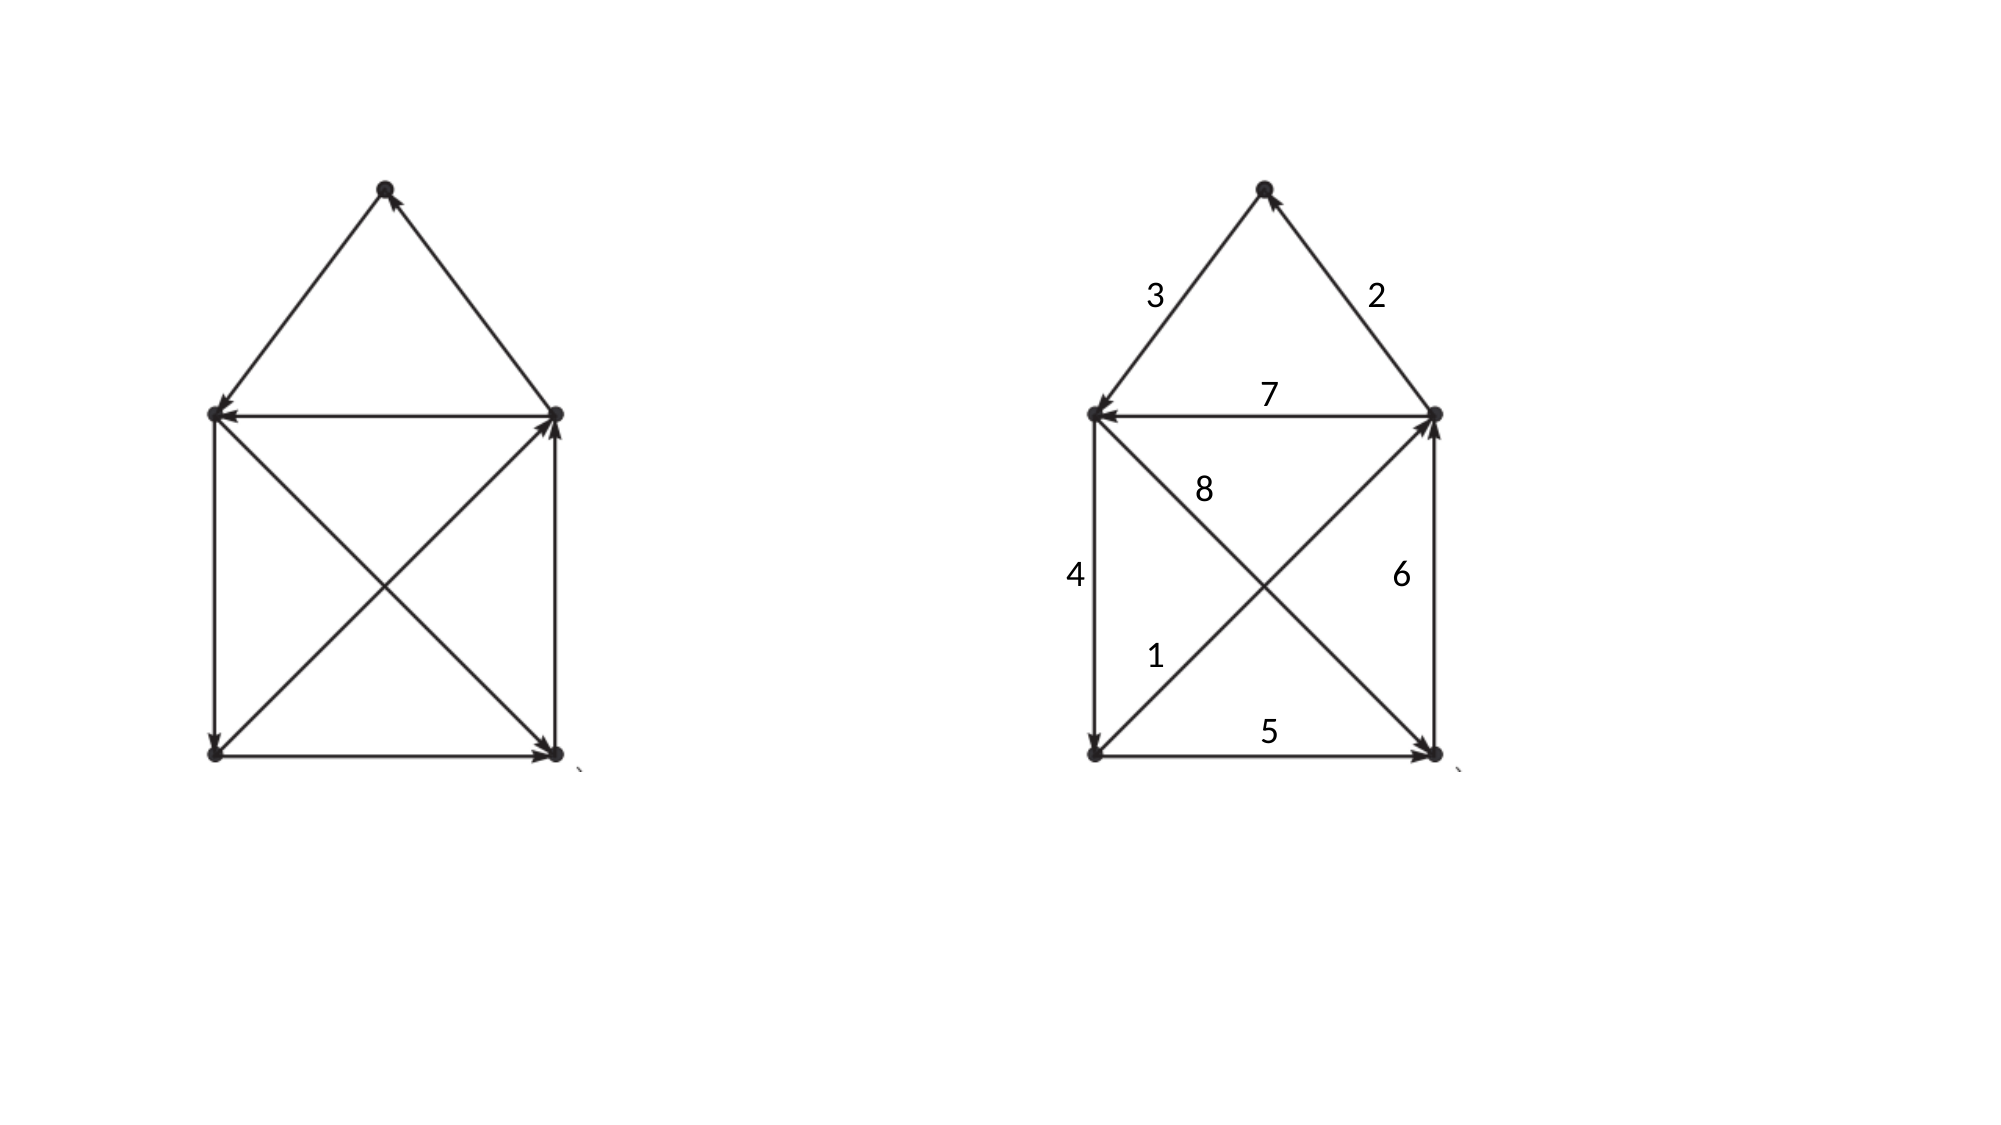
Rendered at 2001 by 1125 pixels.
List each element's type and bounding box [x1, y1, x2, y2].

text_box [1037, 171, 1503, 772]
picture [157, 171, 624, 772]
